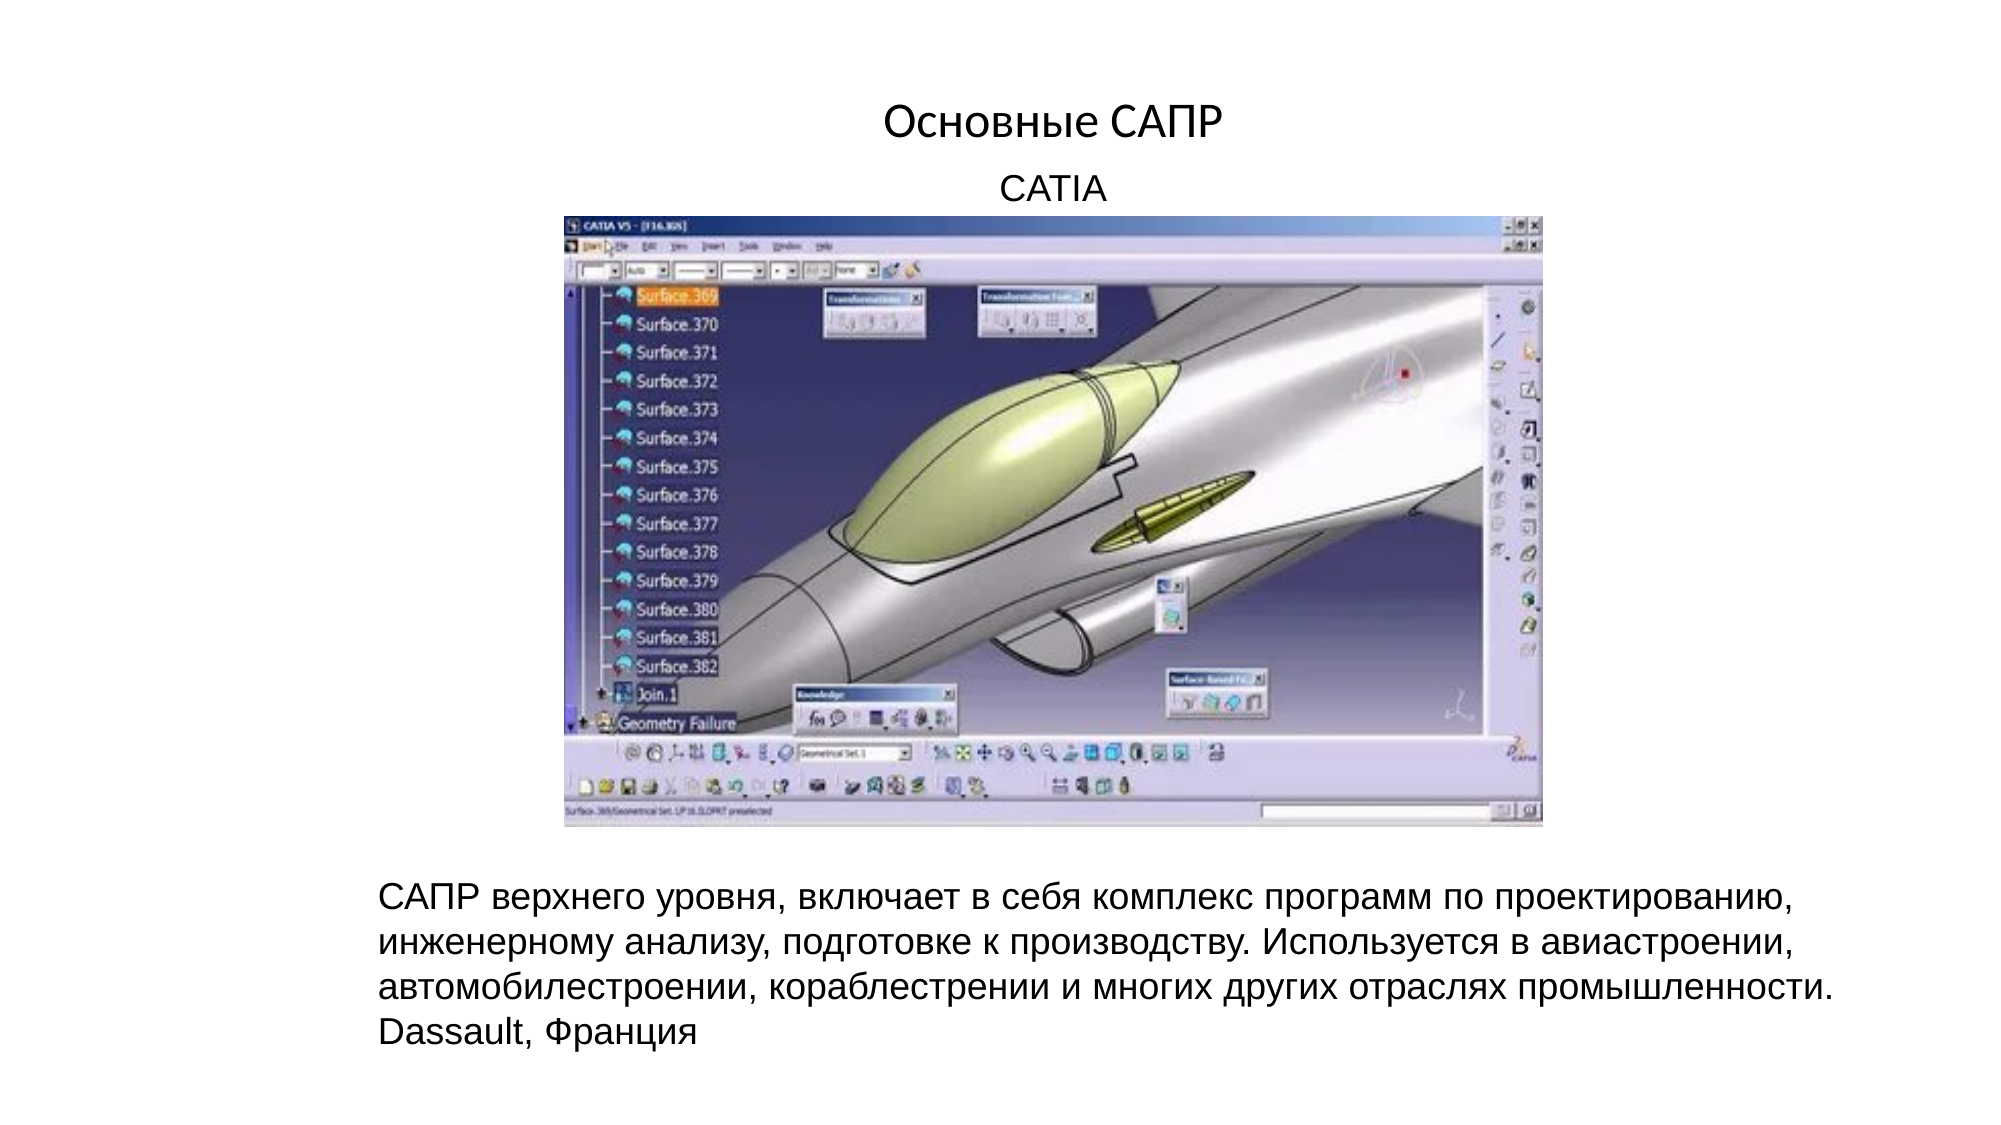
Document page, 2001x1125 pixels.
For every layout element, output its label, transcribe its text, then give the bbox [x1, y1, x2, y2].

text_box CATIA [984, 156, 1123, 216]
picture [564, 216, 1543, 827]
text_box САПР верхнего уровня, включает в себя комплекс программ по проектированию, инженерному анализу, подготовке к производству. Используется в авиастроении, автомобилестроении, кораблестрении и многих других отраслях промышленности. Dassault, Франция [363, 865, 1883, 1060]
text_box Основные САПР [868, 80, 1239, 156]
